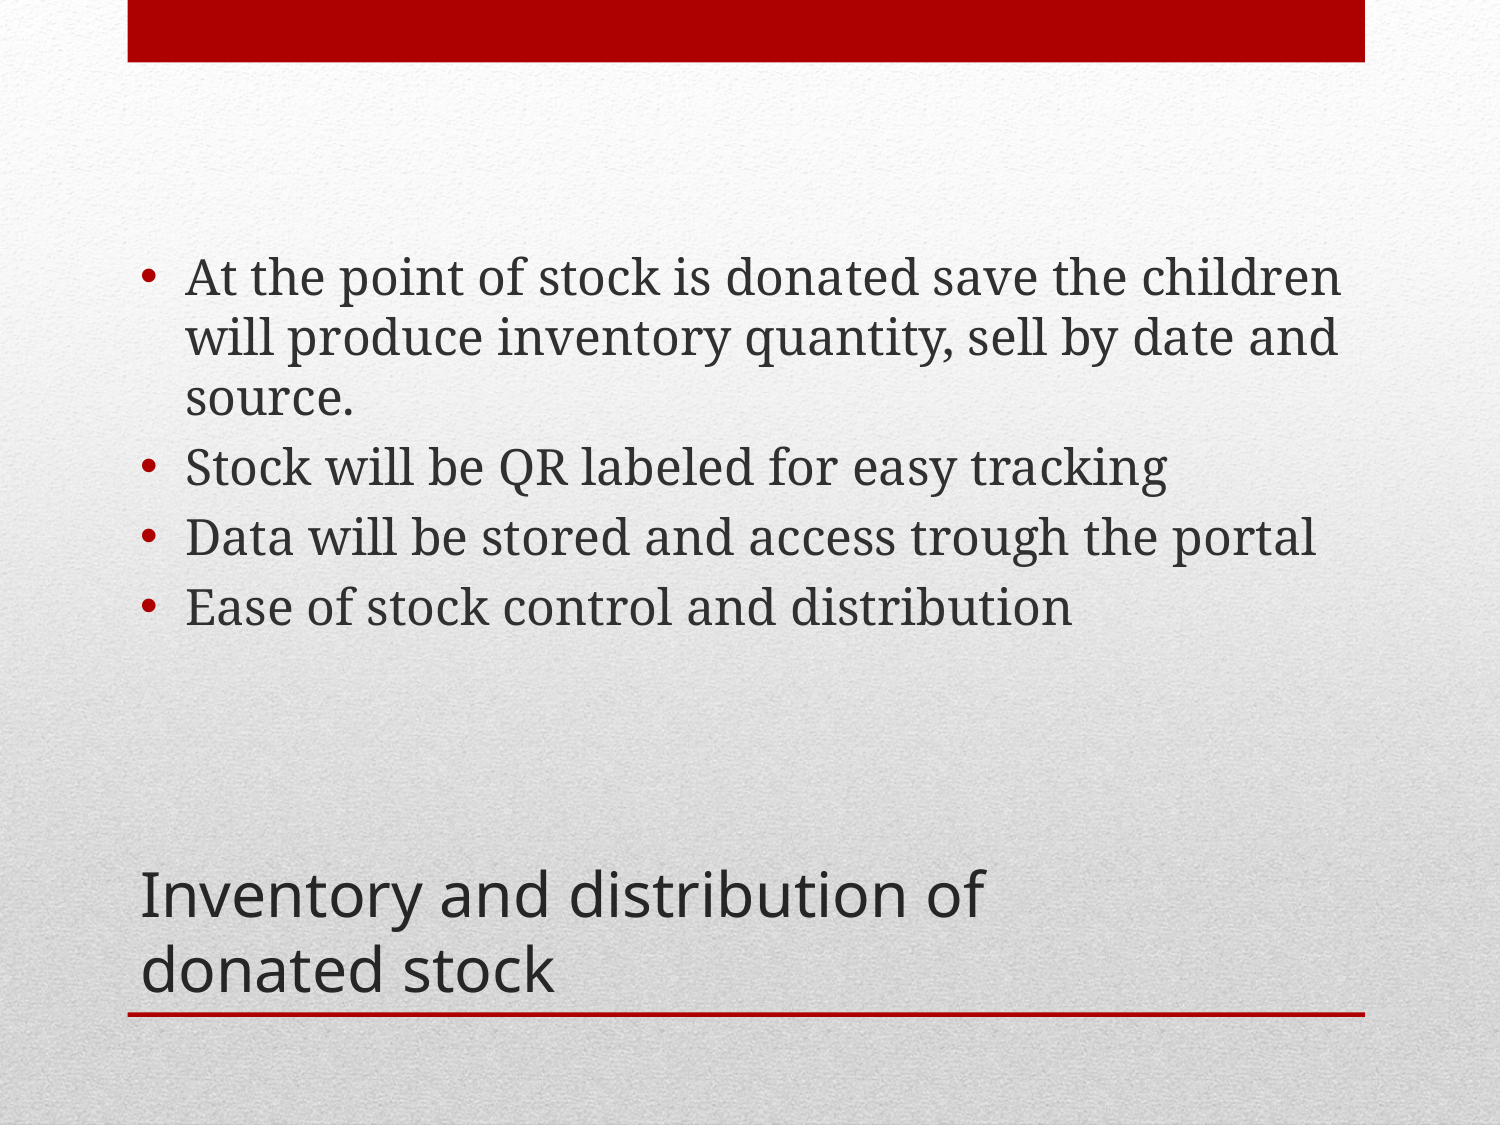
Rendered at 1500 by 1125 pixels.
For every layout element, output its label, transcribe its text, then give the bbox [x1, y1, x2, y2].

title Inventory and distribution of donated stock [125, 839, 1238, 1013]
list At the point of stock is donated save the children will produce inventory quantity, sell by date and source. Stock will be QR labeled for easy tracking Data will be stored and access trough the portal Ease of stock control and distribution [125, 112, 1363, 839]
